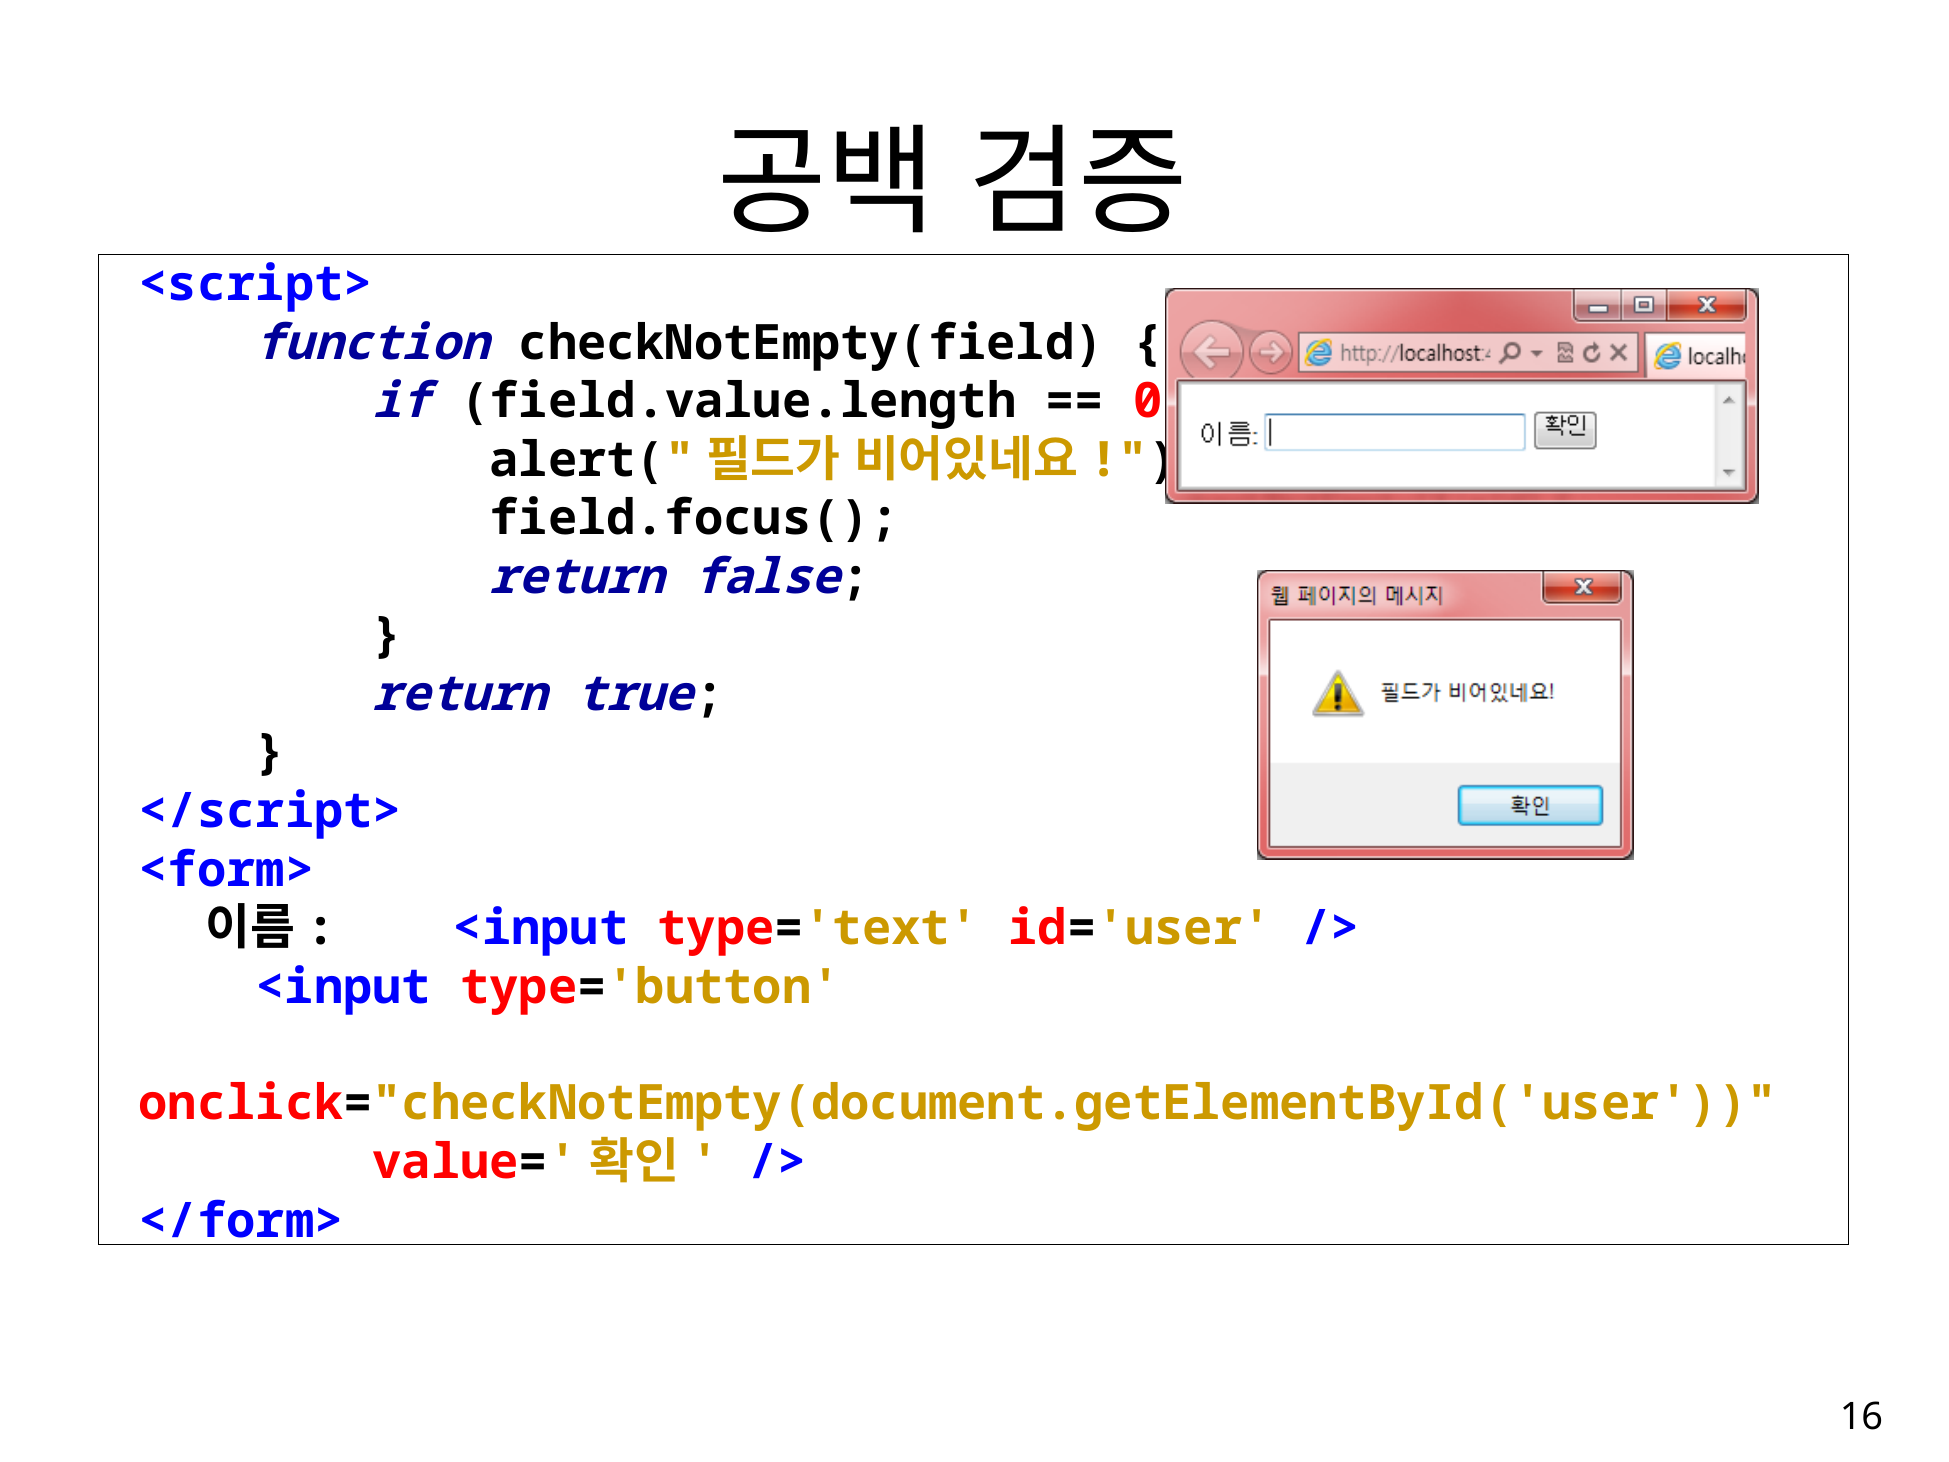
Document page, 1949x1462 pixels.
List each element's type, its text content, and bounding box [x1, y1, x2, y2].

picture [1165, 288, 1759, 504]
picture [1257, 570, 1635, 860]
text_box <script> function checkNotEmpty(field) { if (field.value.length == 0) { alert("필드가 비어있네요!"); field.focus(); return false; } return true; } </script> <form> 이름: <input type='text' id='user' /> <input type='button' onclick="checkNotEmpty(document.getElementById('user'))" value='확인' /> </form> [98, 254, 1849, 1245]
title 공백 검증 [156, 92, 1749, 254]
slide_number 16 [1496, 1372, 1899, 1462]
